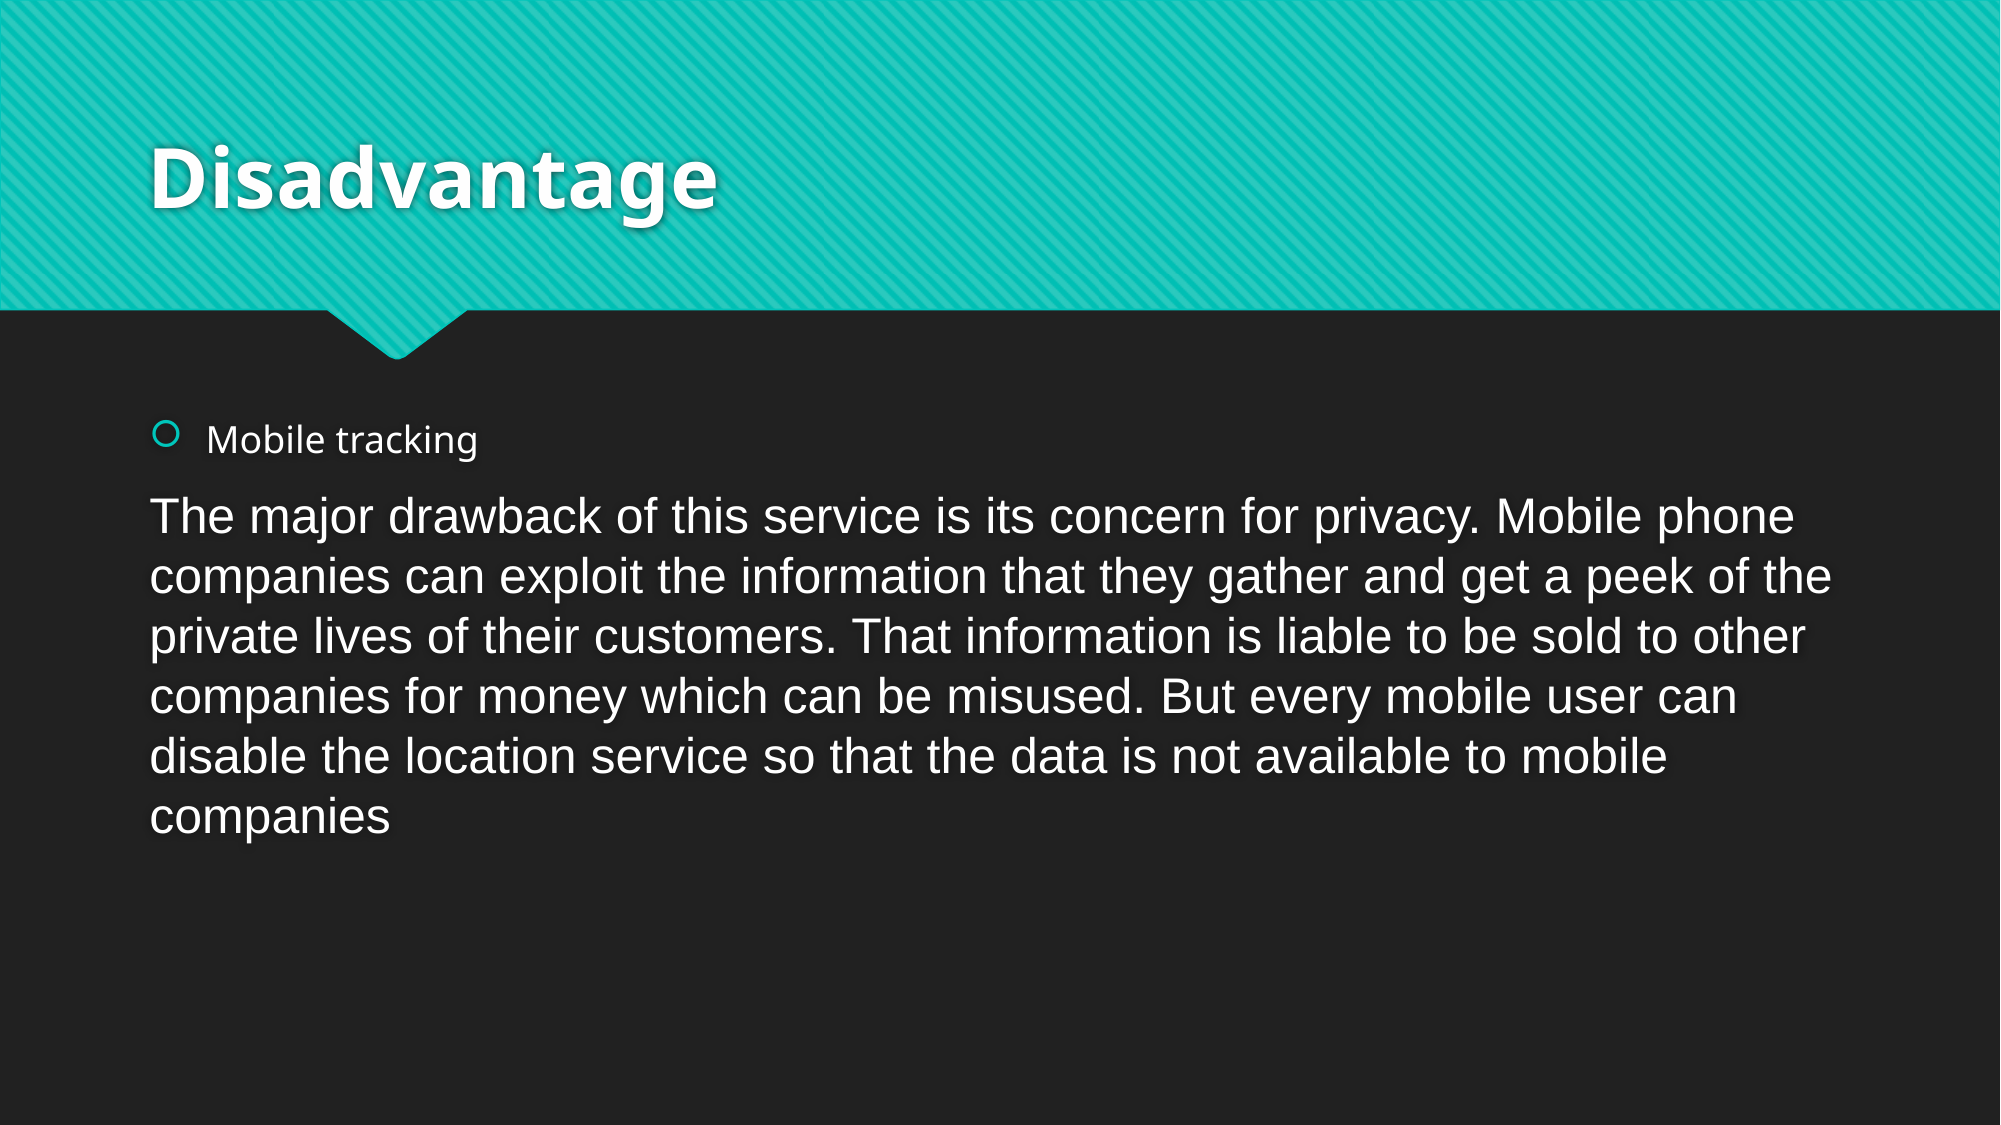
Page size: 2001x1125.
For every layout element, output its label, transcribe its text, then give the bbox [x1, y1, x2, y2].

title Disadvantage [132, 73, 1868, 233]
list Mobile tracking The major drawback of this service is its concern for privacy. Mobile phone companies can exploit the information that they gather and get a peek of the private lives of their customers. That information is liable to be sold to other companies for money which can be misused. But every mobile user can disable the location service so that the data is not available to mobile companies [134, 364, 1866, 962]
